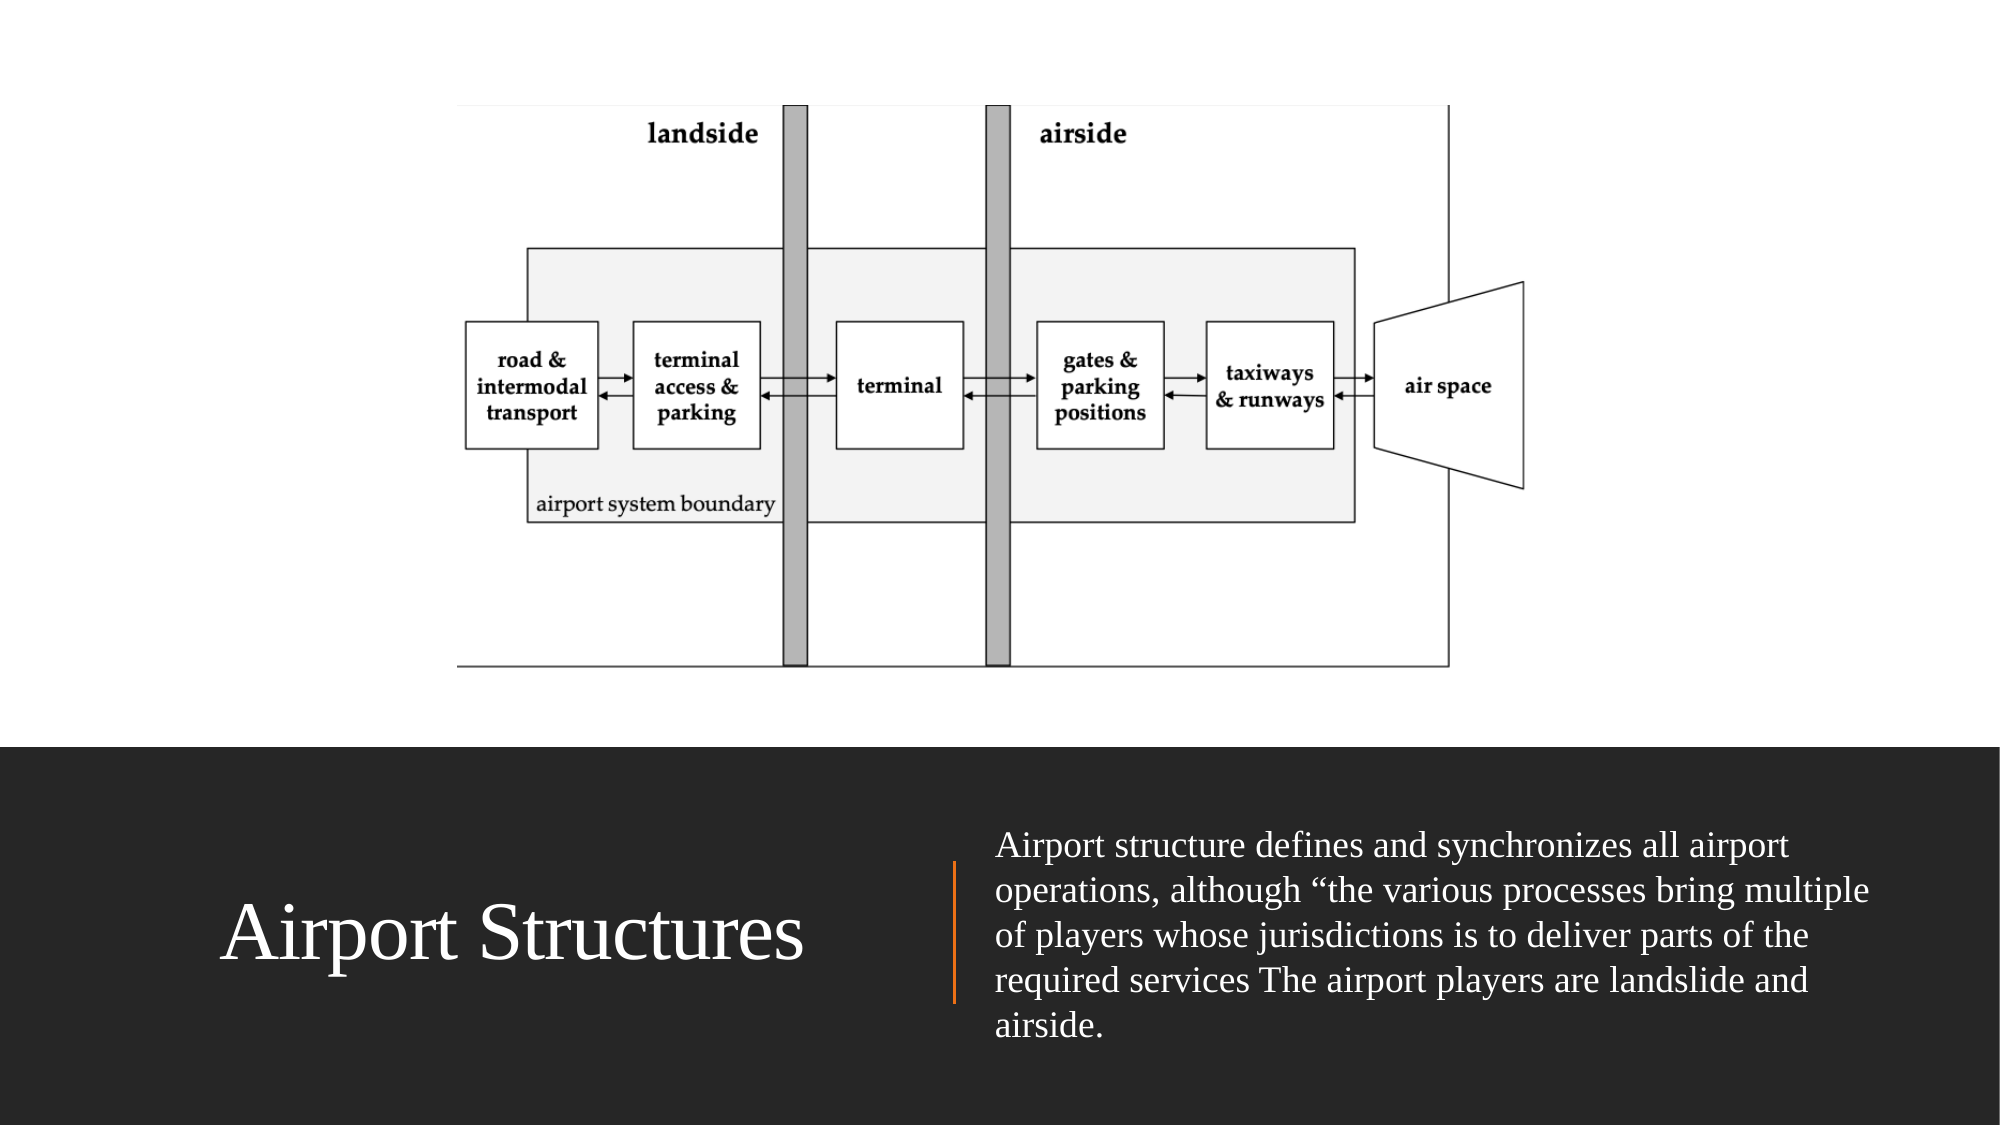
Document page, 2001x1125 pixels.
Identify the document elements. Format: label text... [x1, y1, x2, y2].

list Airport structure defines and synchronizes all airport operations, although “the various processes bring multiple of players whose jurisdictions is to deliver parts of the required services The airport players are landslide and airside. [994, 804, 1896, 1060]
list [456, 105, 1544, 690]
title Airport Structures [103, 804, 923, 1060]
text_box [0, 0, 2000, 746]
text_box [0, 746, 2000, 1125]
